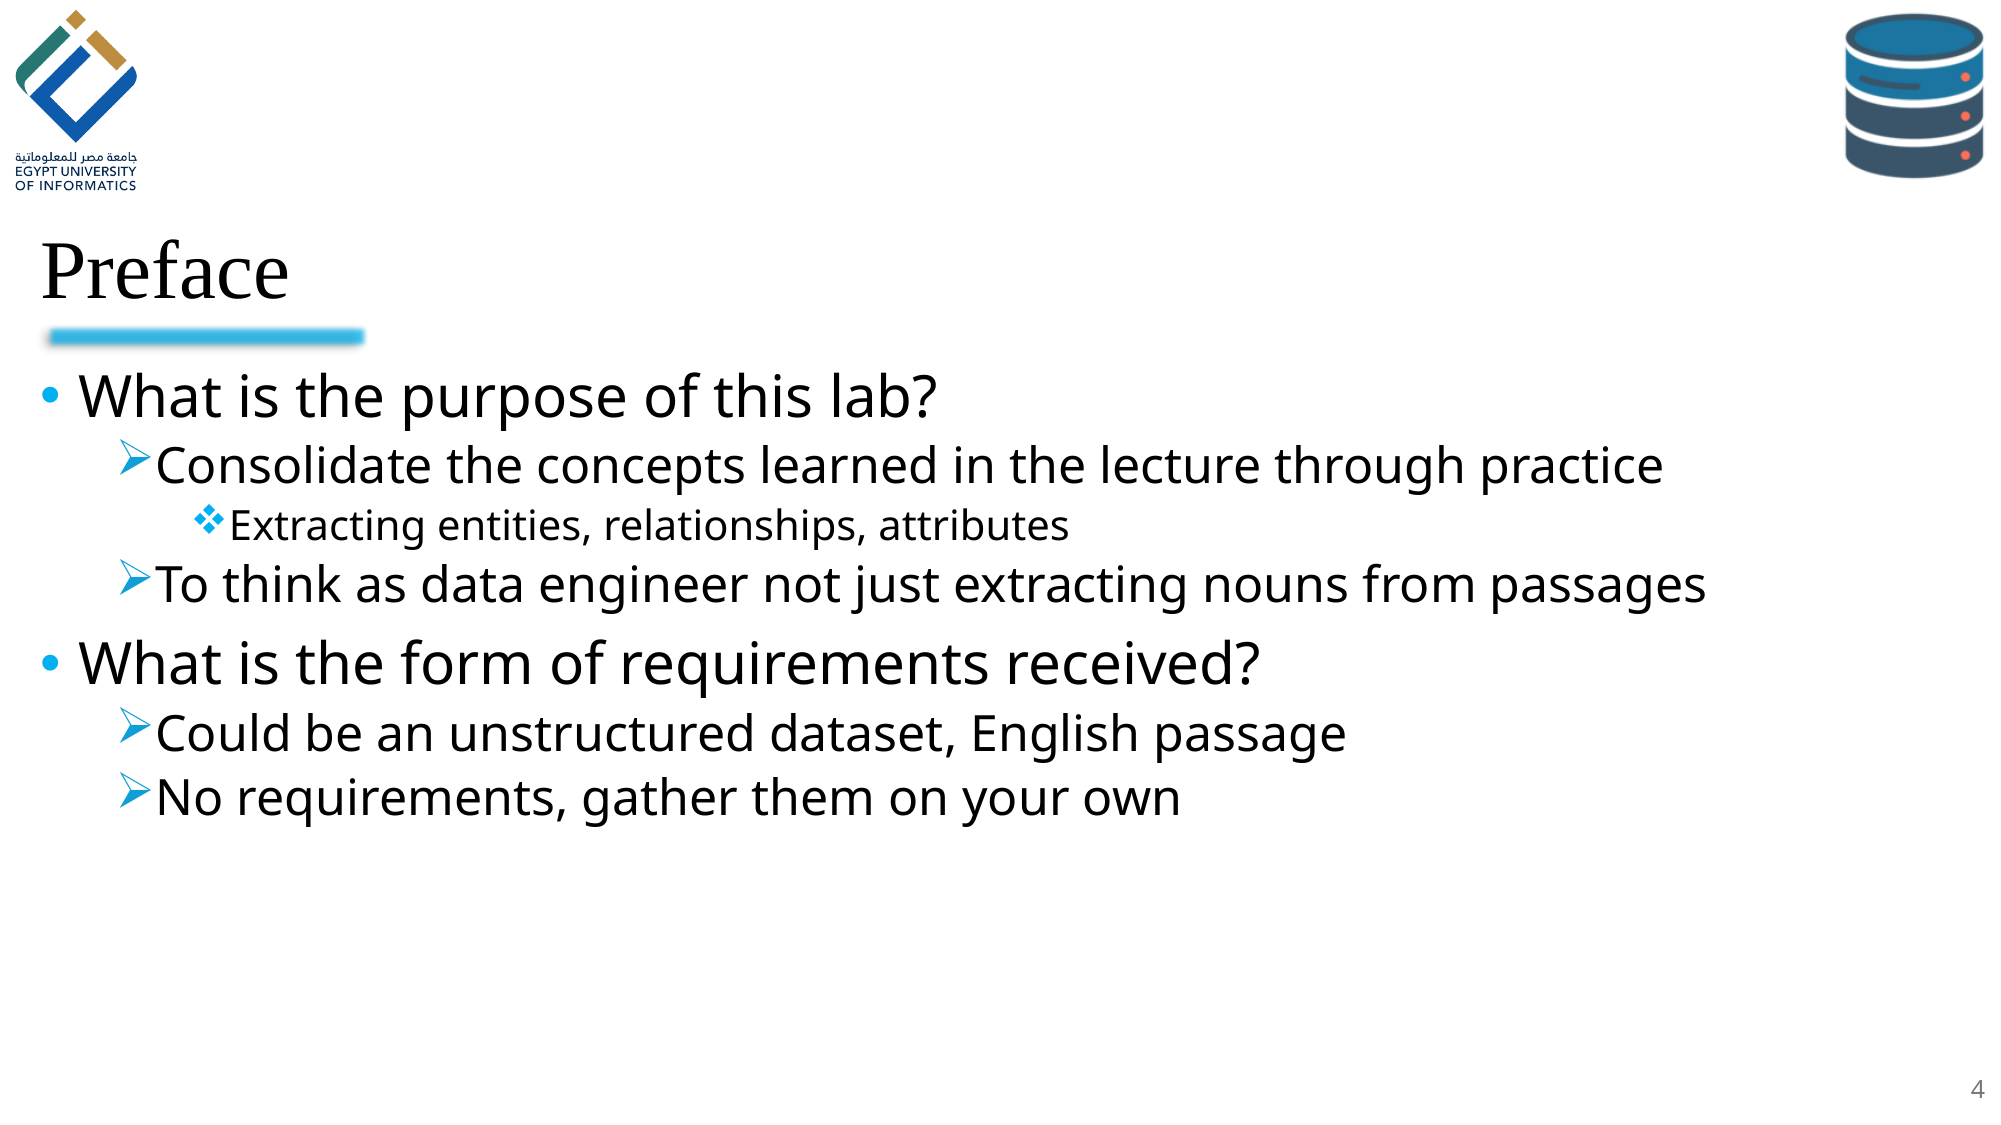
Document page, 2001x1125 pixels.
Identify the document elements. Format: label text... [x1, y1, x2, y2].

picture [1800, 0, 2001, 210]
title Preface [25, 219, 1751, 325]
slide_number 4 [1550, 1061, 2000, 1121]
picture [0, 0, 187, 210]
list What is the purpose of this lab? Consolidate the concepts learned in the lecture through practice Extracting entities, relationships, attributes To think as data engineer not just extracting nouns from passages What is the form of requirements received? Could be an unstructured dataset, English passage No requirements, gather them on your own [25, 359, 1751, 1125]
